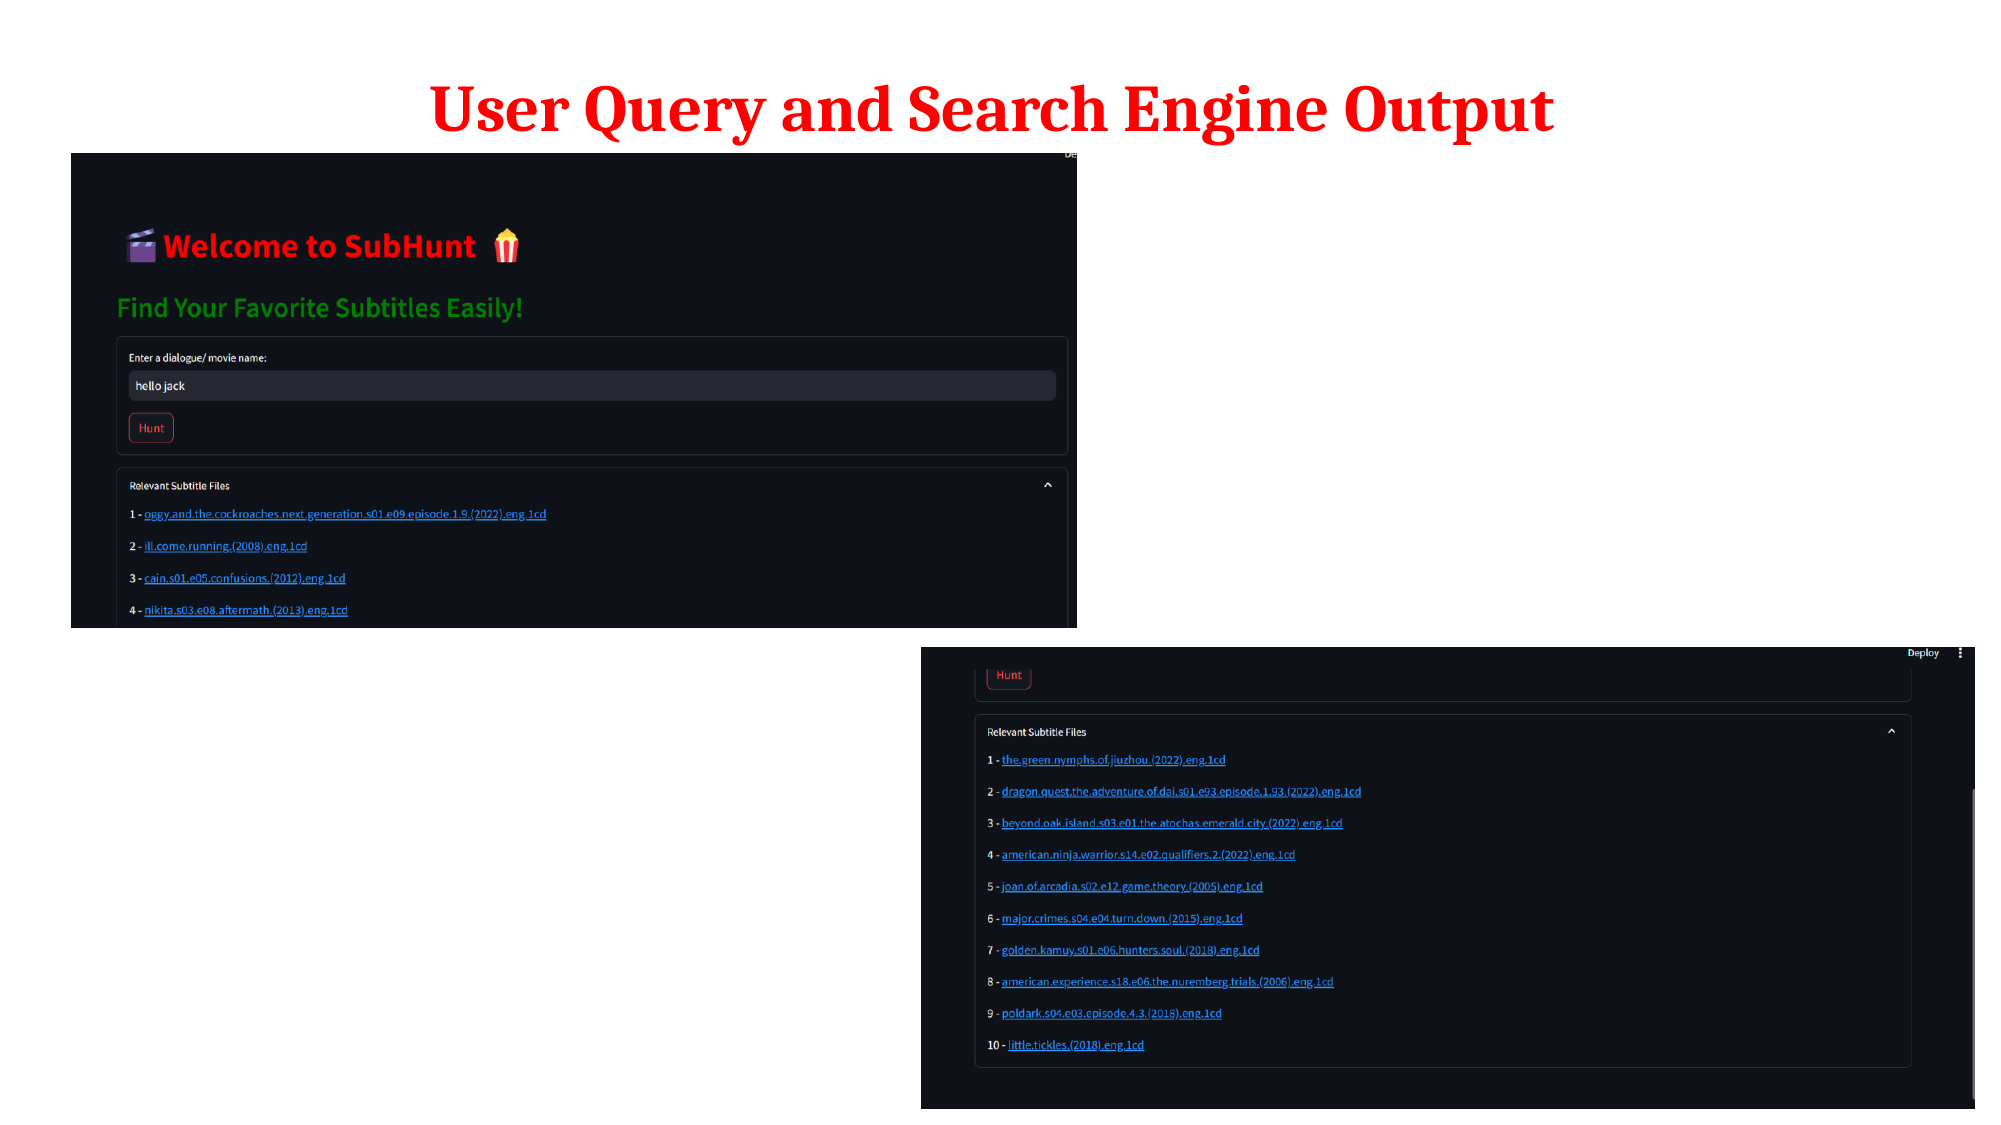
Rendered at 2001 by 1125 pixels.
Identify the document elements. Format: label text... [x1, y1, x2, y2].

picture [921, 647, 1976, 1125]
text_box User Query and Search Engine Output [316, 57, 1684, 153]
picture [71, 152, 1077, 629]
